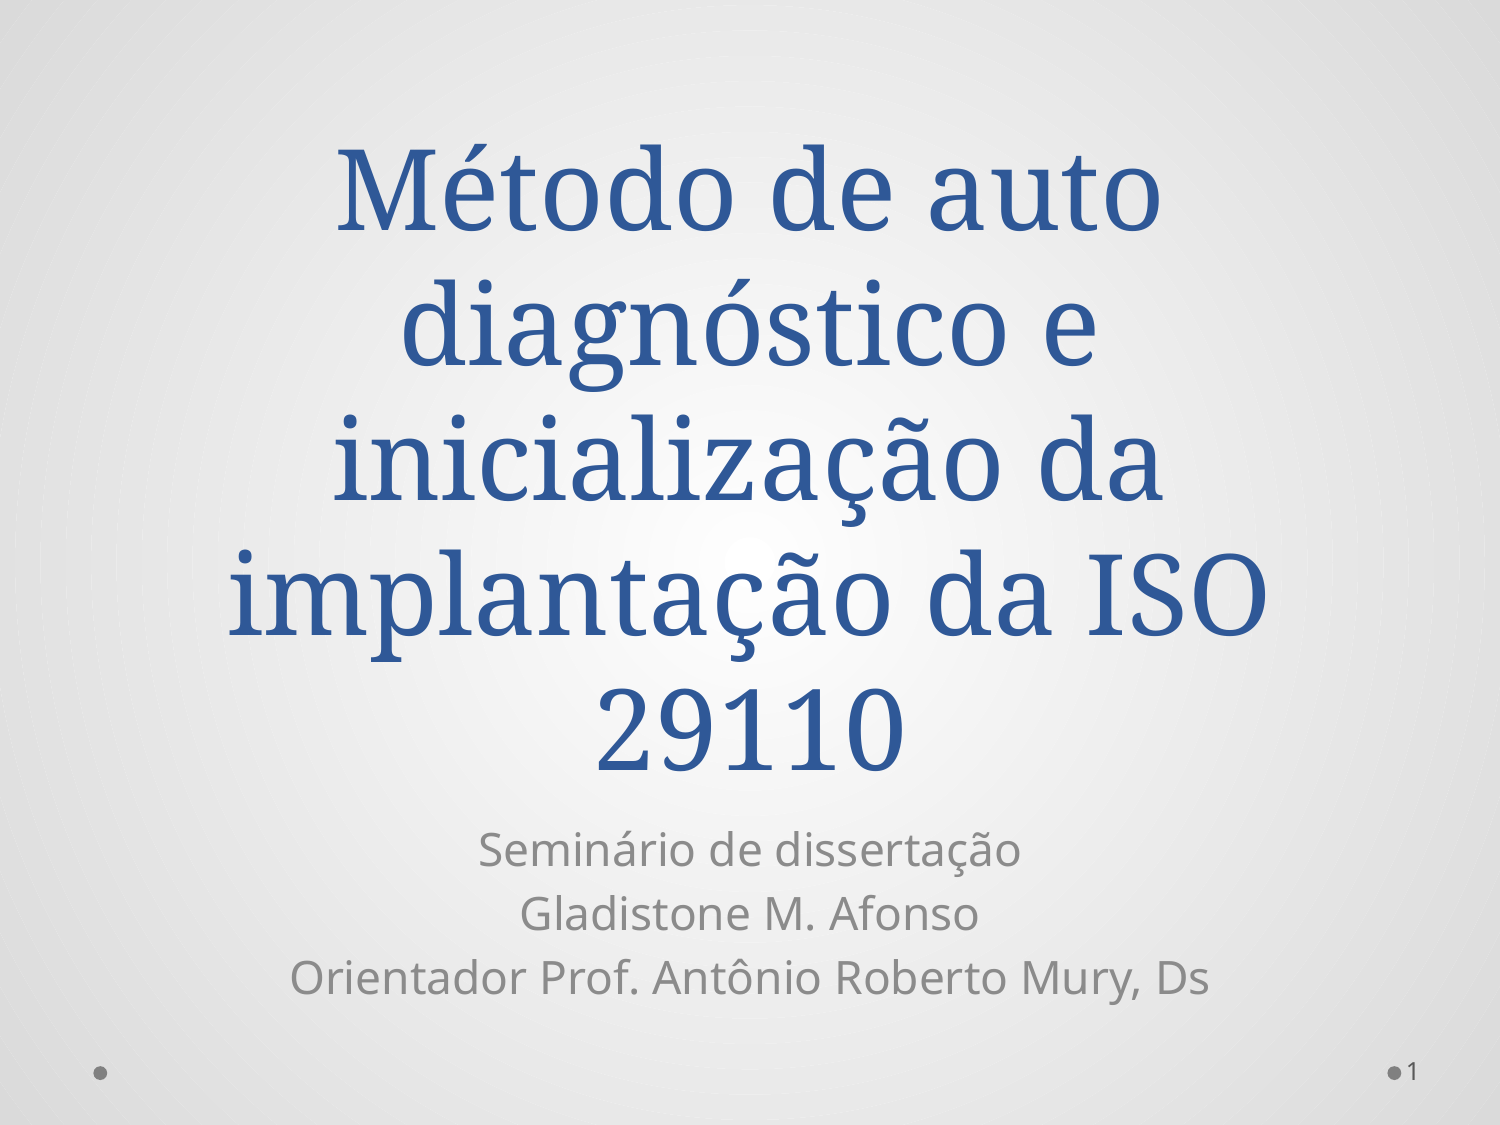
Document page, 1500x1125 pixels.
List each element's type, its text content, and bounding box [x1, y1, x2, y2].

slide_number 1 [1401, 1042, 1494, 1103]
title Método de auto diagnóstico e inicialização da implantação da ISO 29110 [112, 99, 1388, 800]
subtitle Seminário de dissertação Gladistone M. Afonso Orientador Prof. Antônio Roberto Mury, Ds [225, 812, 1275, 1013]
